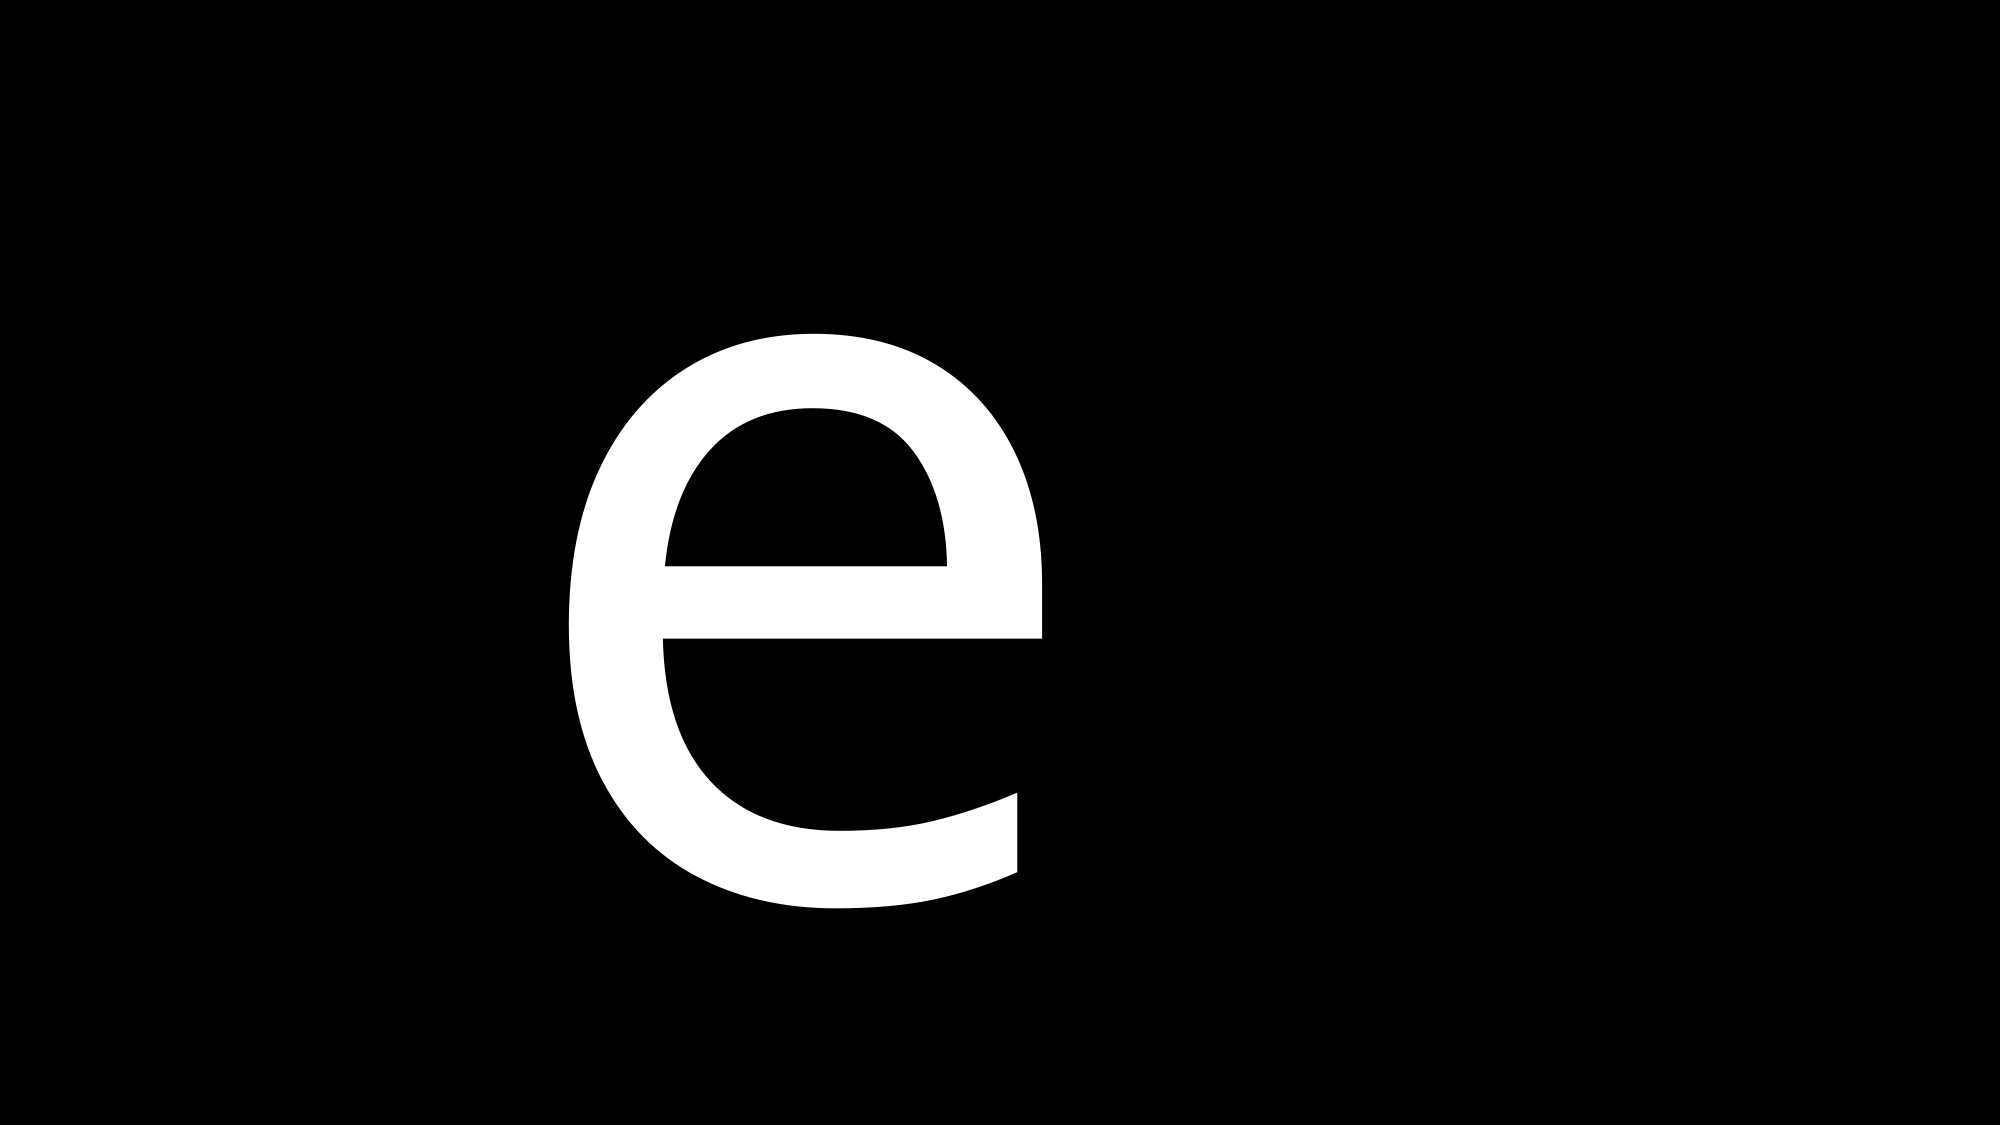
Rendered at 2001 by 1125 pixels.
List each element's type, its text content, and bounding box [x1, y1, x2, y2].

text_box ex [497, 0, 1599, 1125]
